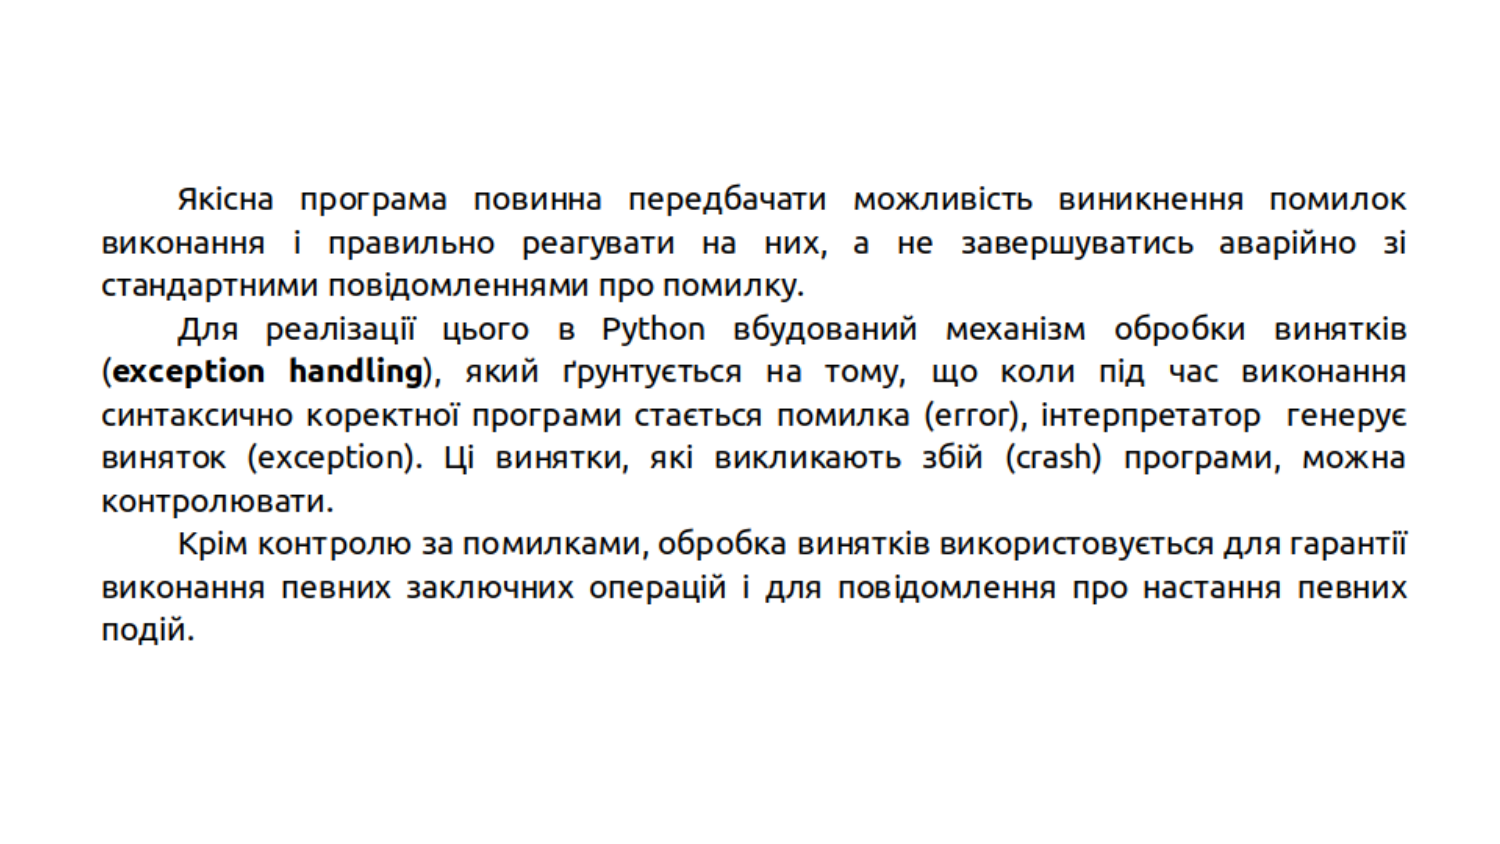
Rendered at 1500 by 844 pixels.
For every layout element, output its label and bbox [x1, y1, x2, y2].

picture [87, 174, 1427, 662]
